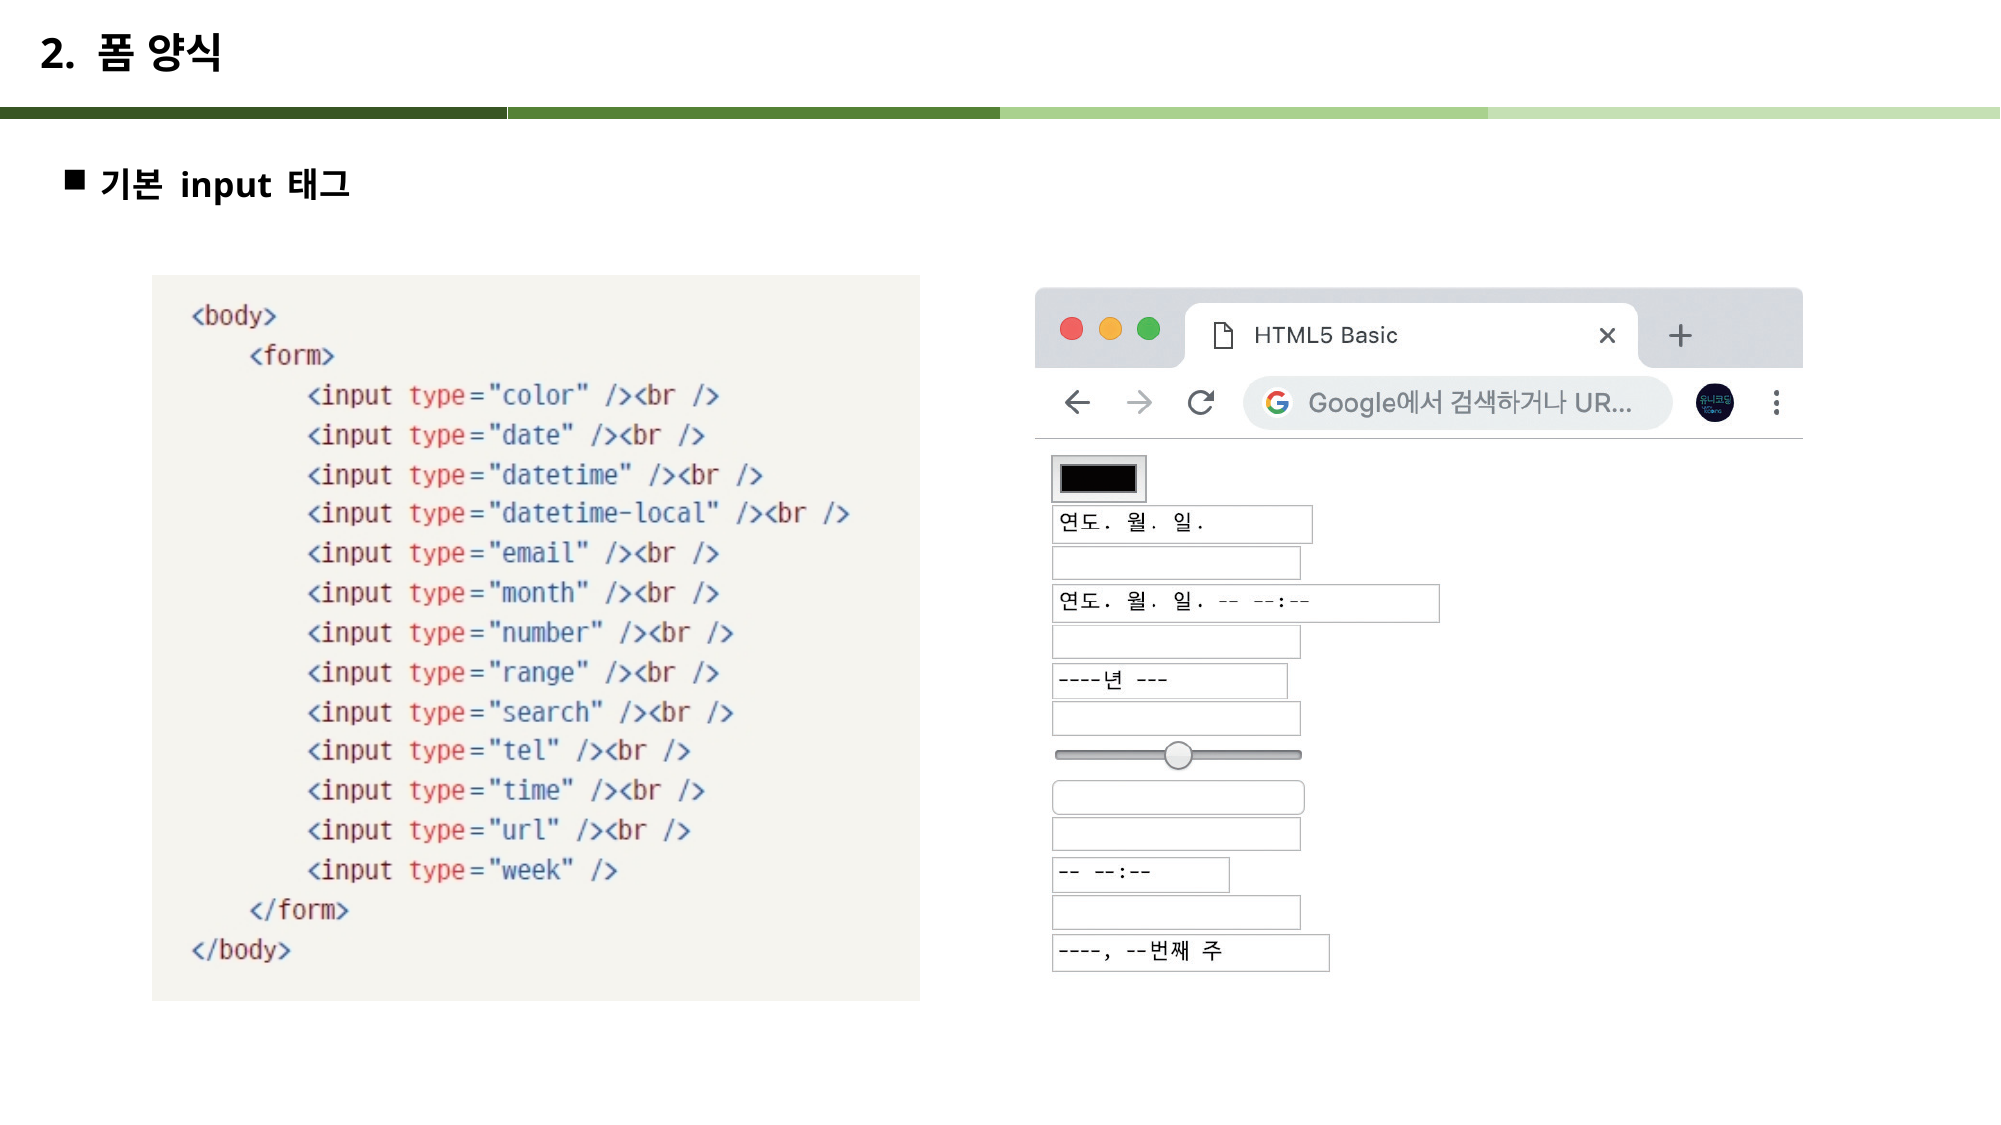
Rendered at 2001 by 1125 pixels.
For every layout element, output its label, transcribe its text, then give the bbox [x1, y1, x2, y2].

title 2. 폼 양식 [25, 21, 1266, 89]
list 기본 input 태그 [47, 135, 1893, 213]
picture [152, 275, 920, 1001]
picture [1033, 287, 1803, 1013]
